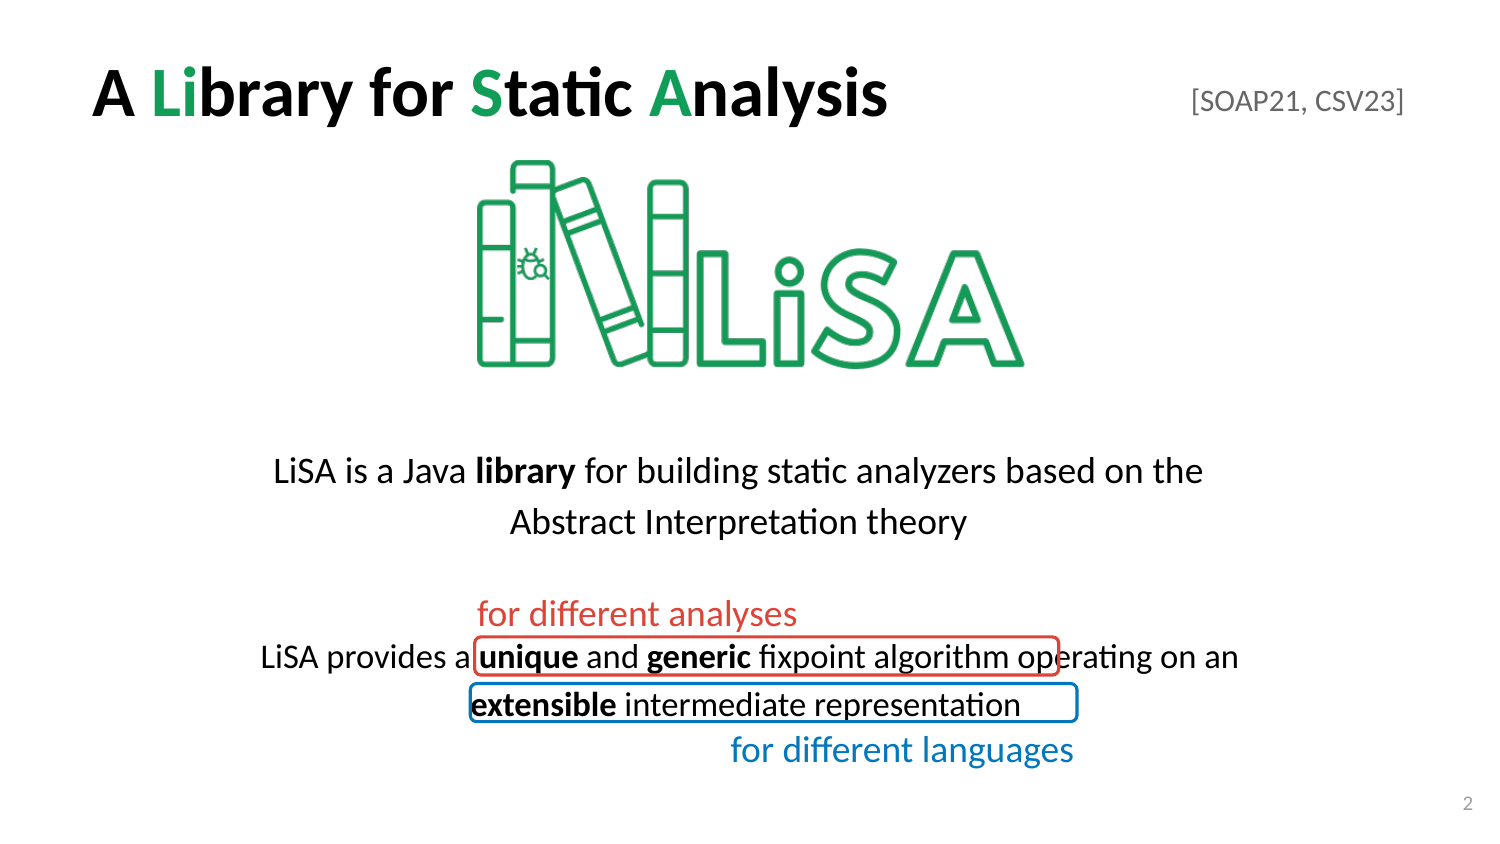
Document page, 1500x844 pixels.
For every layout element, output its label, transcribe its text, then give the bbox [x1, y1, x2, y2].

text_box [SOAP21, CSV23] [1175, 66, 1489, 132]
text_box for different languages [702, 721, 1090, 774]
title A Library for Static Analysis [77, 19, 1427, 146]
picture [474, 158, 1026, 369]
text_box LiSA is a Java library for building static analyzers based on the Abstract Interpretation theory [211, 419, 1267, 562]
text_box LiSA provides a unique and generic fixpoint algorithm operating on an extensible intermediate representation [224, 612, 1276, 739]
text_box for different analyses [462, 585, 842, 638]
text_box [474, 636, 1059, 676]
slide_number ‹#› [1398, 770, 1489, 835]
text_box [470, 683, 1078, 722]
